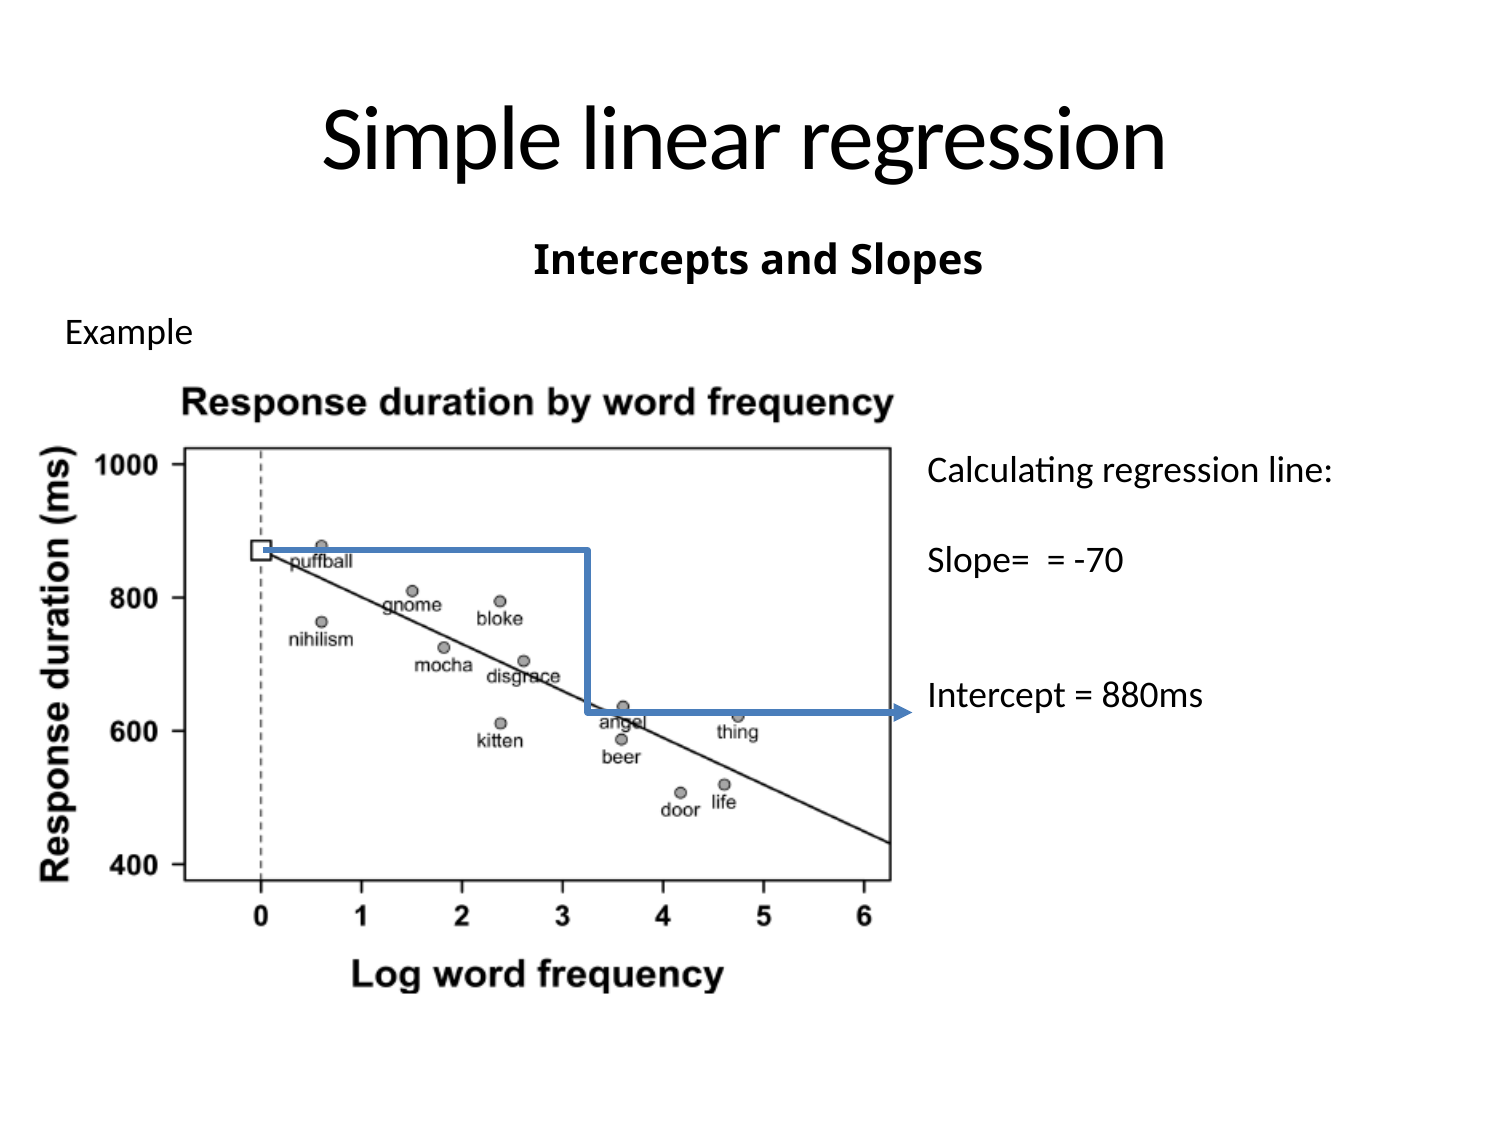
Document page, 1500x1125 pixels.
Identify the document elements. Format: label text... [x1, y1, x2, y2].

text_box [262, 549, 913, 713]
title Simple linear regression [300, 77, 1188, 137]
text_box Intercepts and Slopes [518, 224, 999, 290]
picture [1, 374, 988, 1023]
text_box Example [50, 299, 475, 360]
text_box [50, 137, 1438, 328]
